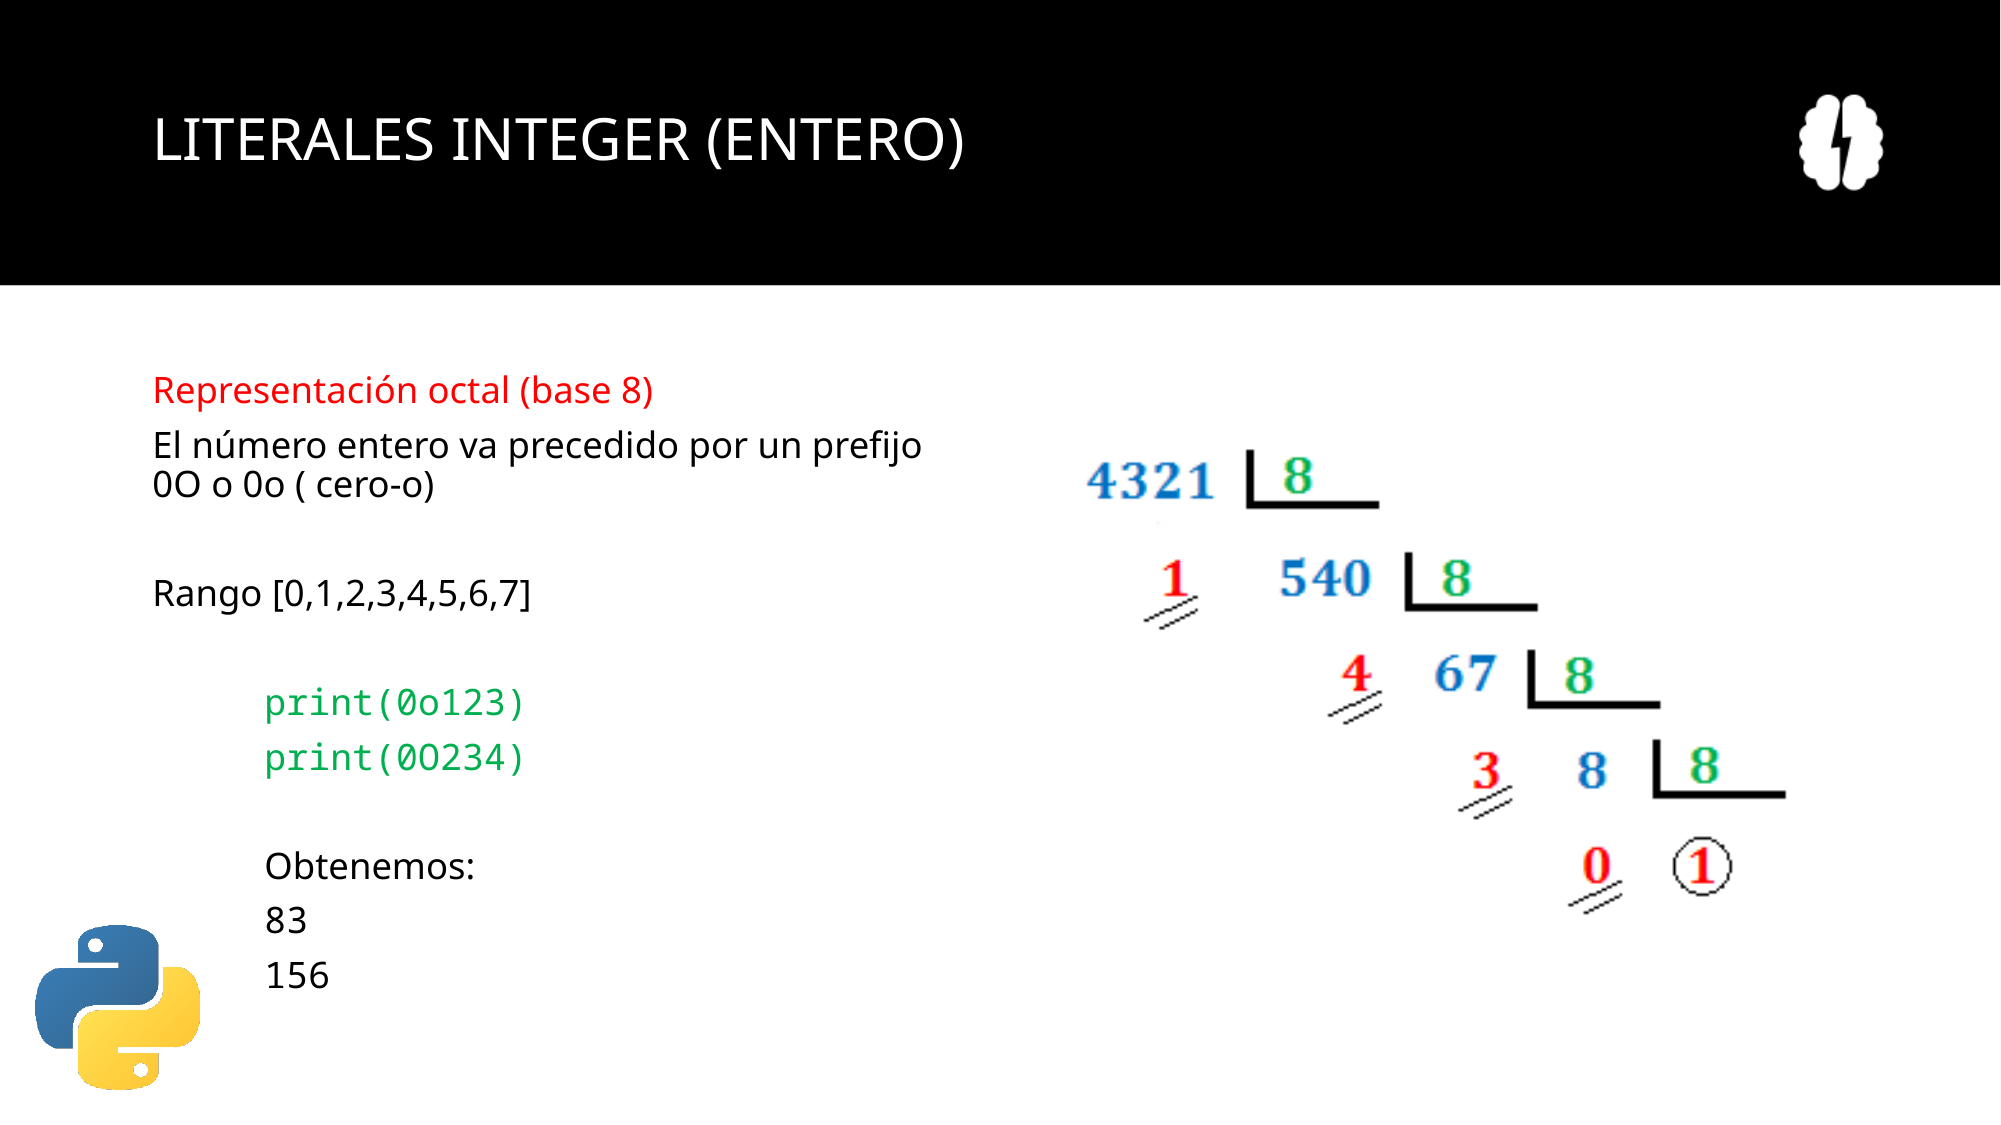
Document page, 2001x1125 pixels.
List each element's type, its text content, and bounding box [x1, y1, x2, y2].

title LITERALES INTEGER (ENTERO) [137, 89, 1682, 194]
list Representación octal (base 8) El número entero va precedido por un prefijo 0O o 0o ( cero-o) Rango [0,1,2,3,4,5,6,7] print(0o123) print(0O234) Obtenemos: 83 156 [137, 364, 988, 1009]
picture [0, 0, 2001, 1125]
